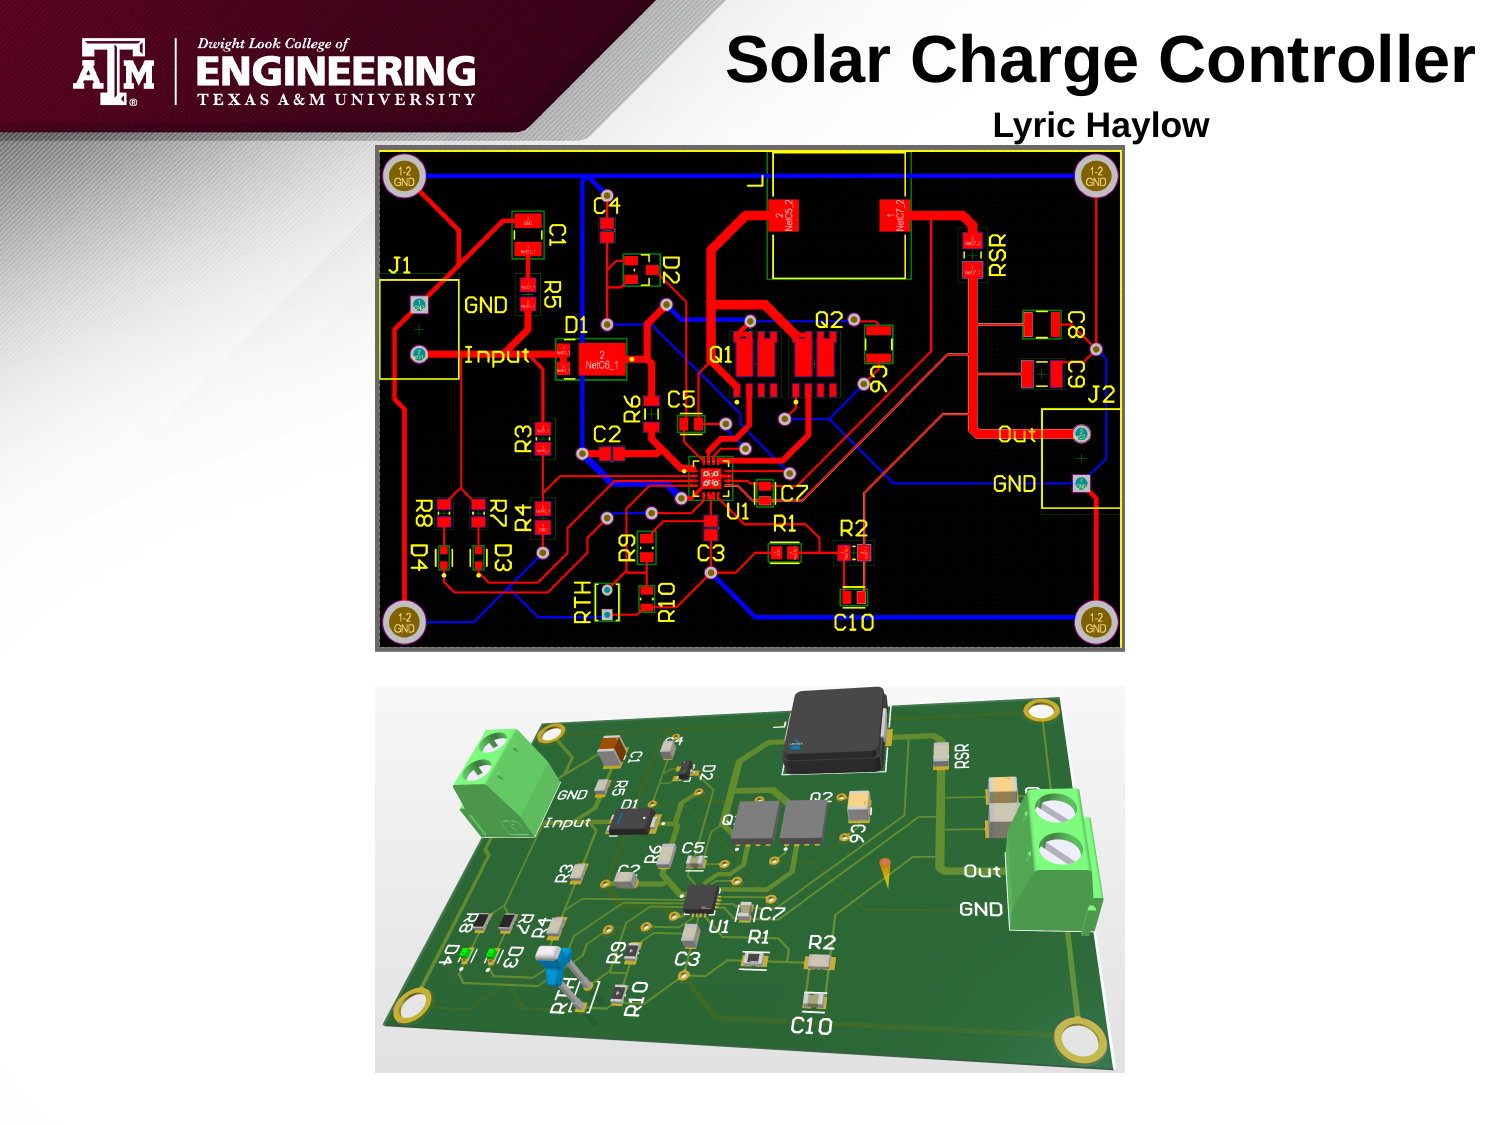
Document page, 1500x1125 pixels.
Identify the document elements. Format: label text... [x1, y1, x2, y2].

picture [0, 0, 1500, 1125]
title Solar Charge Controller Lyric Haylow [426, 8, 1500, 140]
